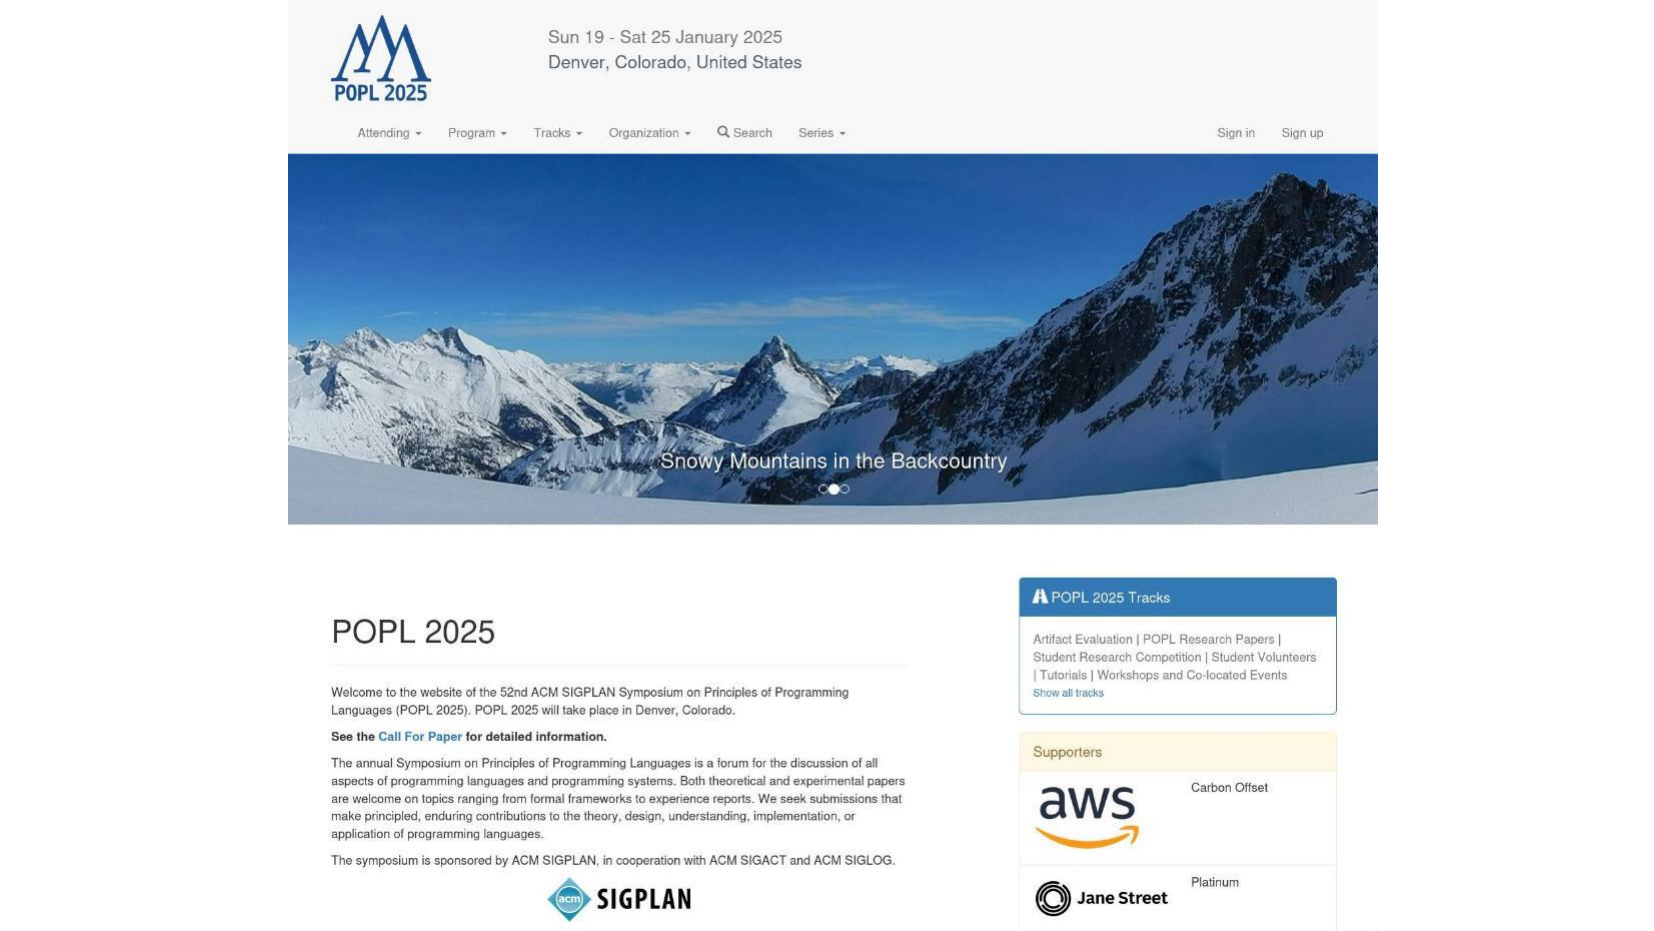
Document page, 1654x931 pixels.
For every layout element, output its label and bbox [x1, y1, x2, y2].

picture [288, 0, 1378, 931]
